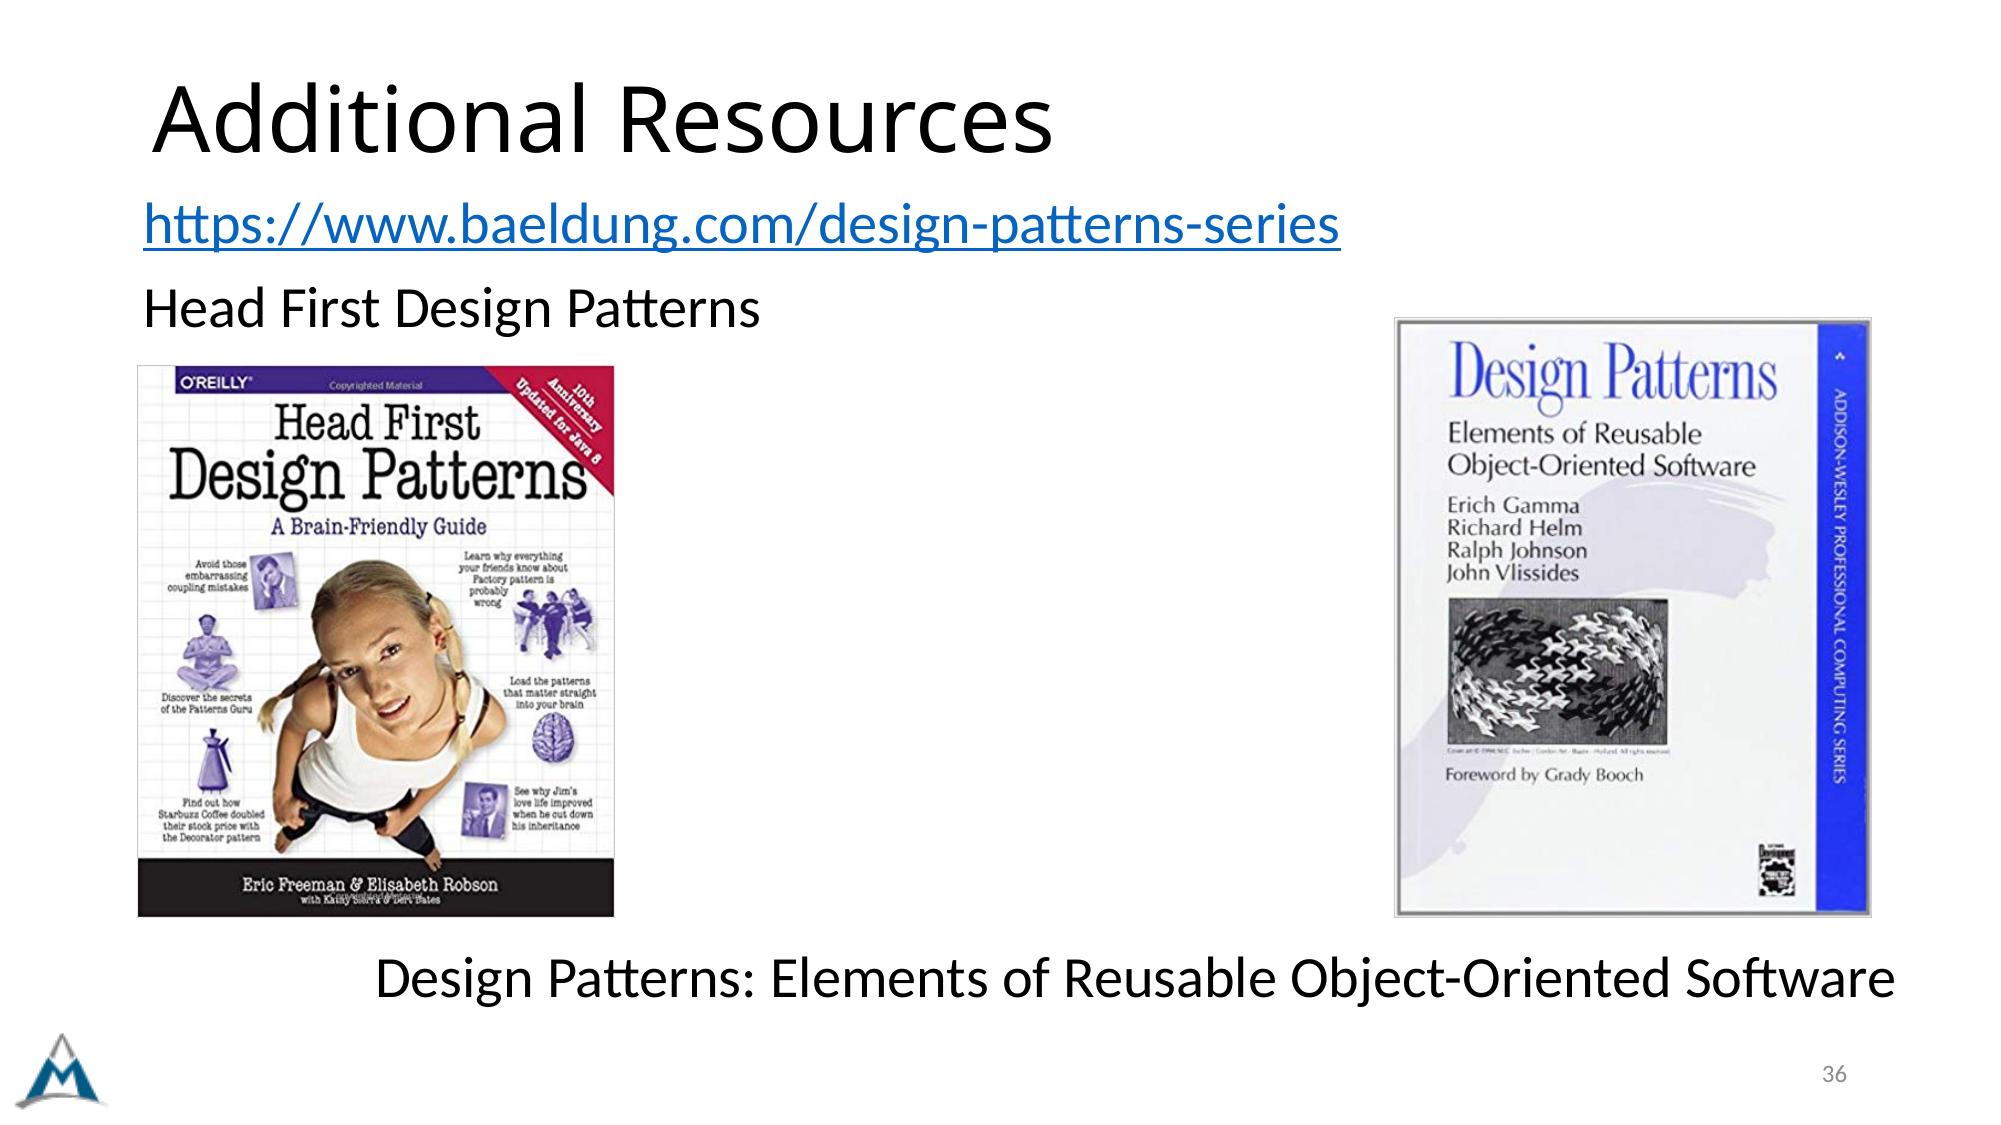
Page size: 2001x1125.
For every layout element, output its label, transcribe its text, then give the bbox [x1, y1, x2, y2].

slide_number 36 [1412, 1042, 1863, 1103]
list https://www.baeldung.com/design-patterns-series Head First Design Patterns Design Patterns: Elements of Reusable Object-Oriented Software [128, 186, 1912, 1054]
picture [1394, 317, 1872, 918]
picture [137, 365, 615, 918]
picture [12, 1033, 112, 1112]
title Additional Resources [137, 59, 1863, 186]
